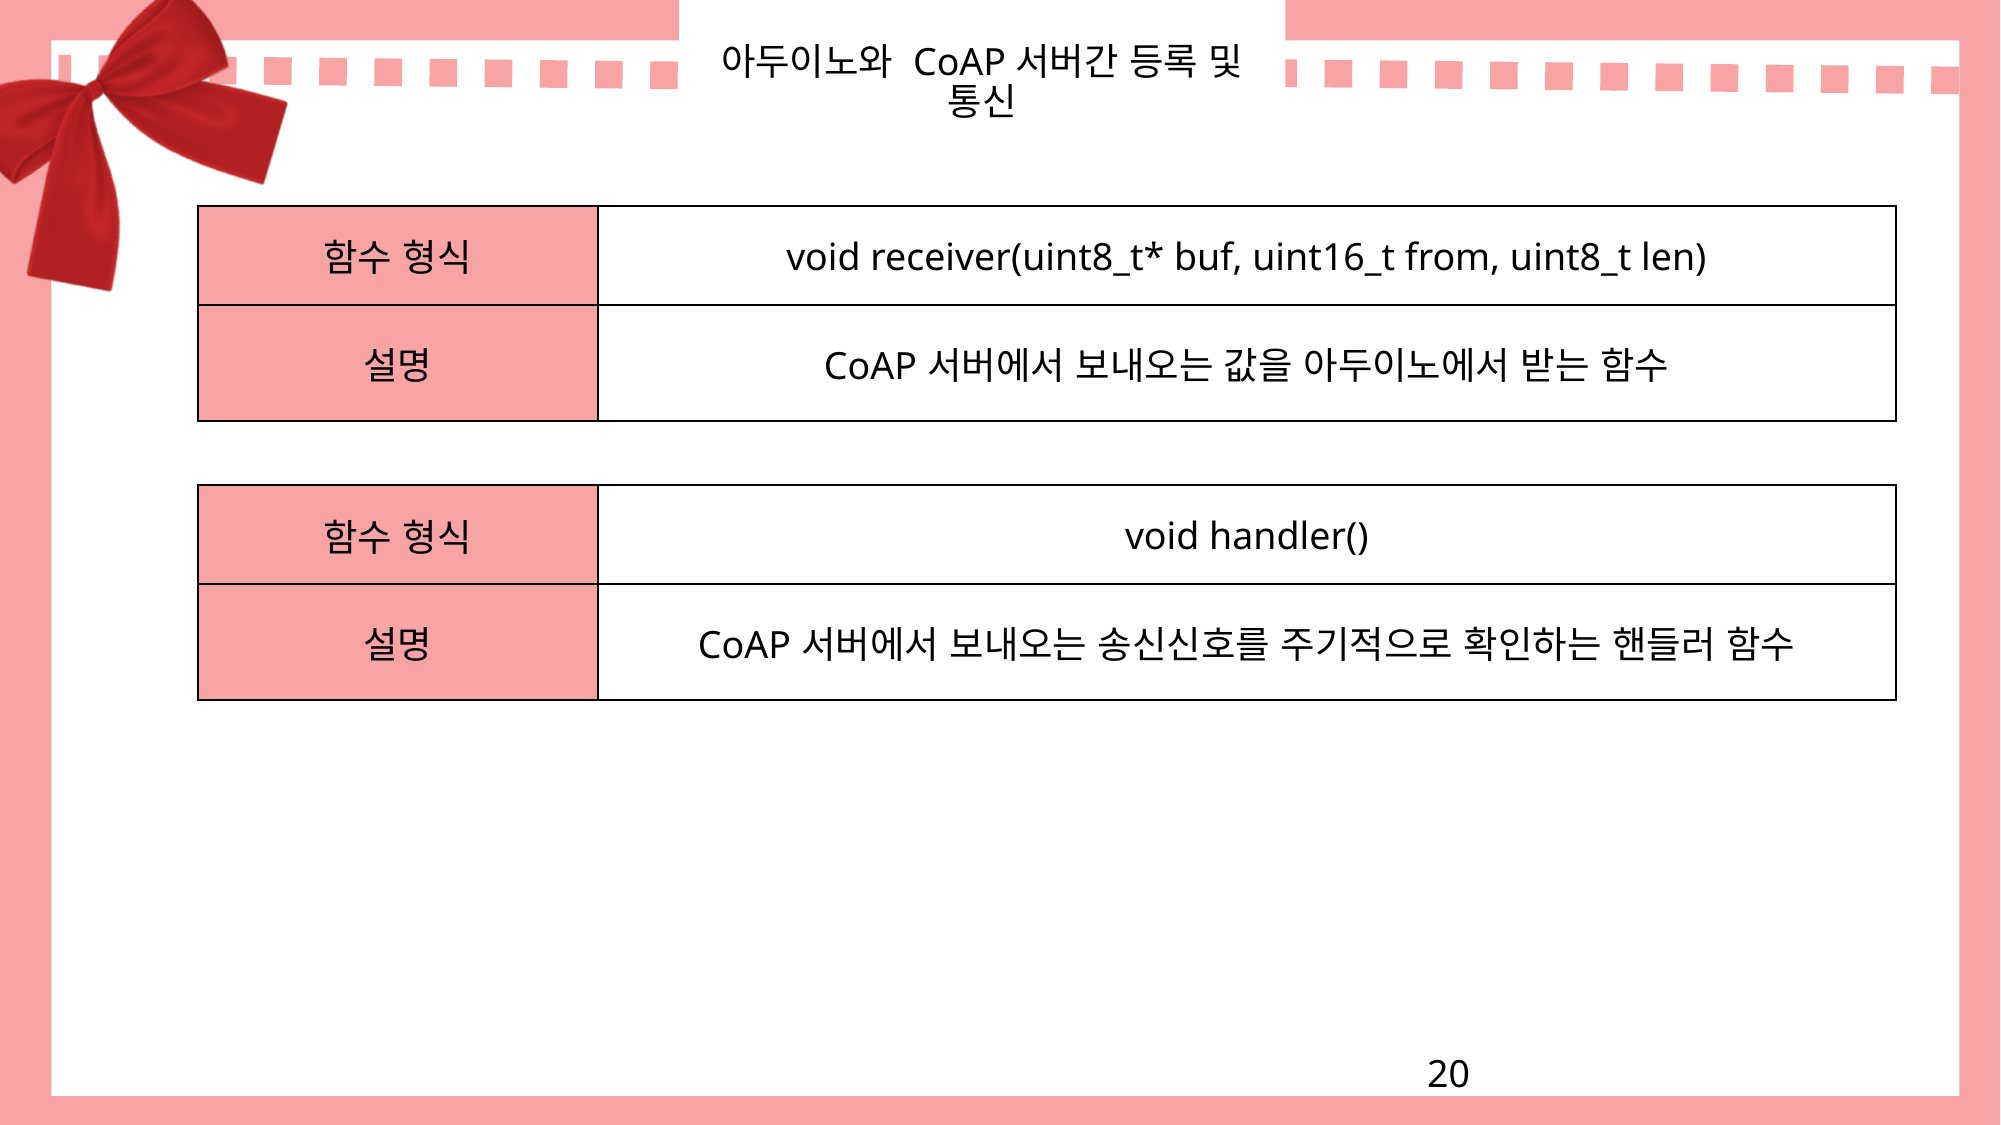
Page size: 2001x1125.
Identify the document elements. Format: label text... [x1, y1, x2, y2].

title 아두이노와 CoAP서버간 등록 및 통신 [679, 0, 1286, 168]
table_cell 설명 [199, 585, 597, 699]
table_header 함수 형식 [199, 207, 597, 304]
table_cell 설명 [199, 306, 597, 420]
table_header 함수 형식 [199, 486, 597, 583]
table_header void handler() [599, 486, 1895, 583]
table_cell CoAP서버에서 보내오는 송신신호를 주기적으로 확인하는 핸들러 함수 [599, 585, 1895, 699]
table_cell CoAP서버에서 보내오는 값을 아두이노에서 받는 함수 [599, 306, 1895, 420]
picture [0, 0, 325, 321]
table_header void receiver(uint8_t* buf, uint16_t from, uint8_t len) [599, 207, 1895, 304]
